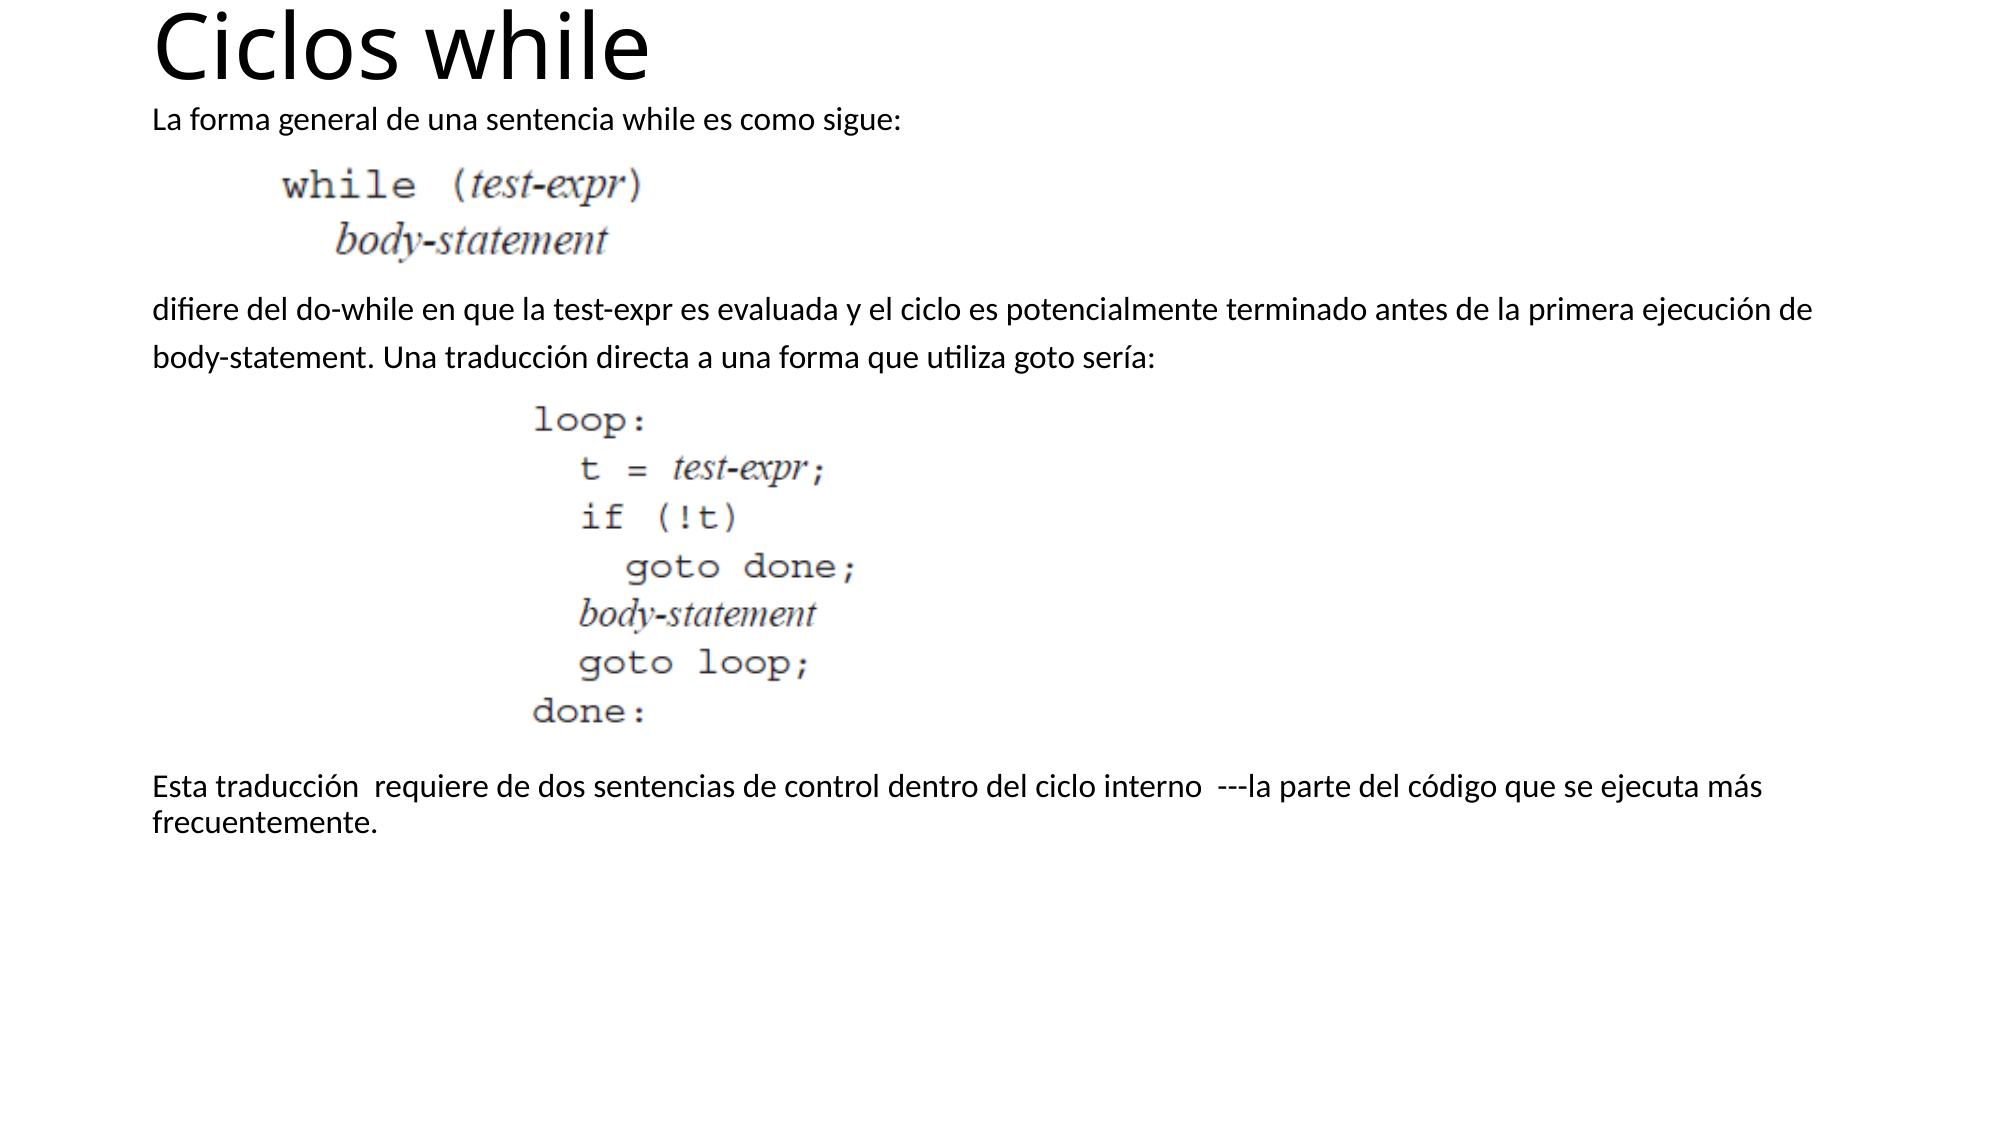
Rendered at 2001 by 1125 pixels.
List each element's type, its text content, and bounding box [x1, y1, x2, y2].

picture [247, 155, 1602, 283]
title Ciclos while [137, 0, 1863, 94]
list La forma general de una sentencia while es como sigue: difiere del do-while en que la test-expr es evaluada y el ciclo es potencialmente terminado antes de la primera ejecución de body-statement. Una traducción directa a una forma que utiliza goto sería: Esta traducción requiere de dos sentencias de control dentro del ciclo interno ---la parte del código que se ejecuta más frecuentemente. [137, 94, 1863, 853]
picture [515, 386, 1602, 749]
